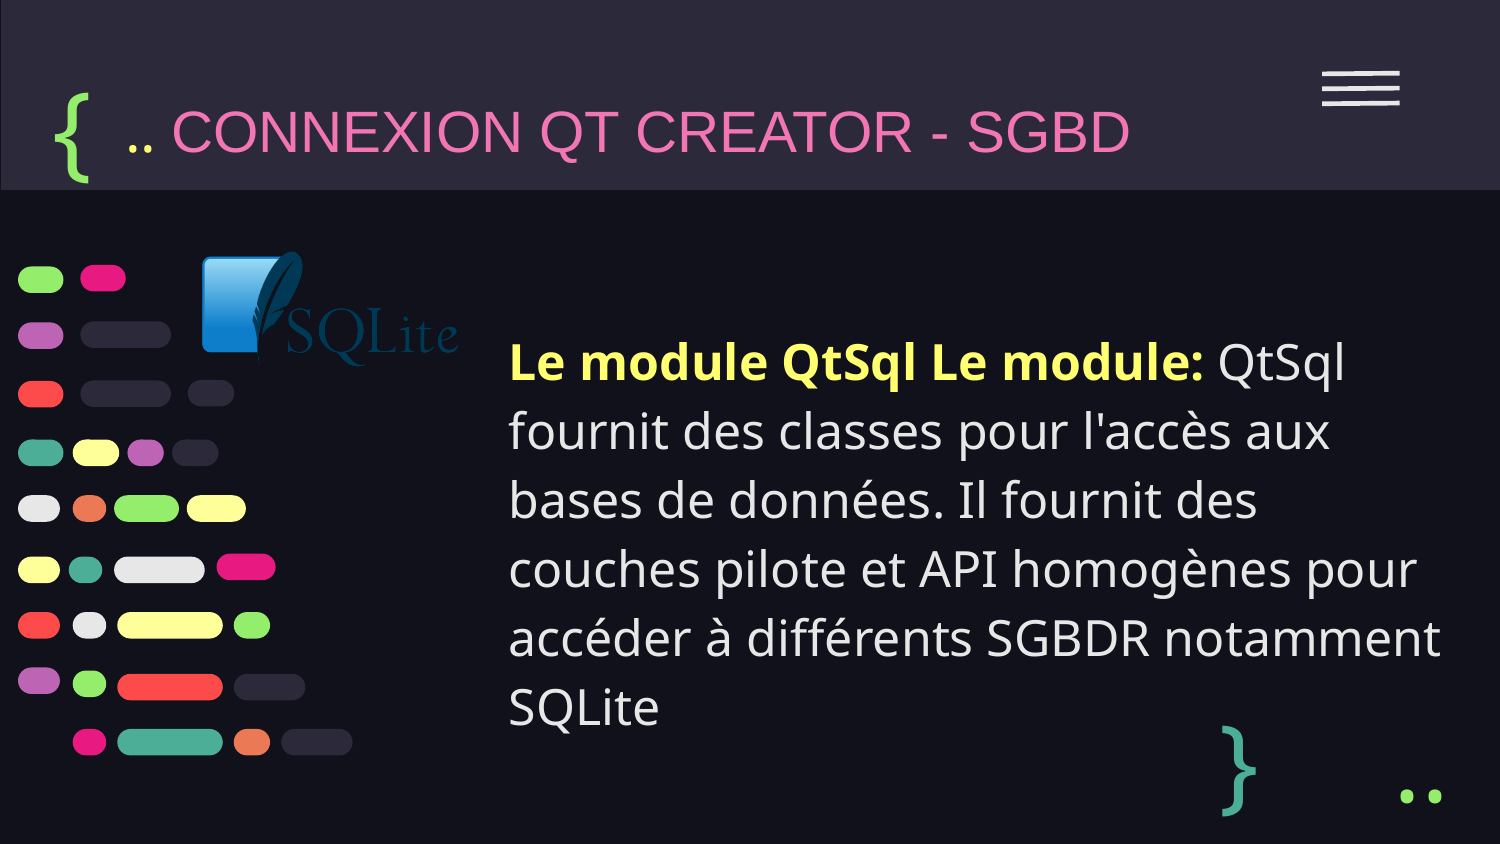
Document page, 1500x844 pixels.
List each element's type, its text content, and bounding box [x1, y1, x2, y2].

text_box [17, 264, 353, 756]
text_box } [1204, 681, 1290, 806]
picture [195, 244, 467, 374]
text_box .. CONNEXION QT CREATOR - SGBD [110, 83, 1266, 174]
subtitle Le module QtSql Le module: QtSql fournit des classes pour l'accès aux bases de données. Il fournit des couches pilote et API homogènes pour accéder à différents SGBDR notamment SQLite [493, 444, 1472, 751]
text_box { [37, 48, 153, 192]
text_box .. [1304, 716, 1465, 806]
